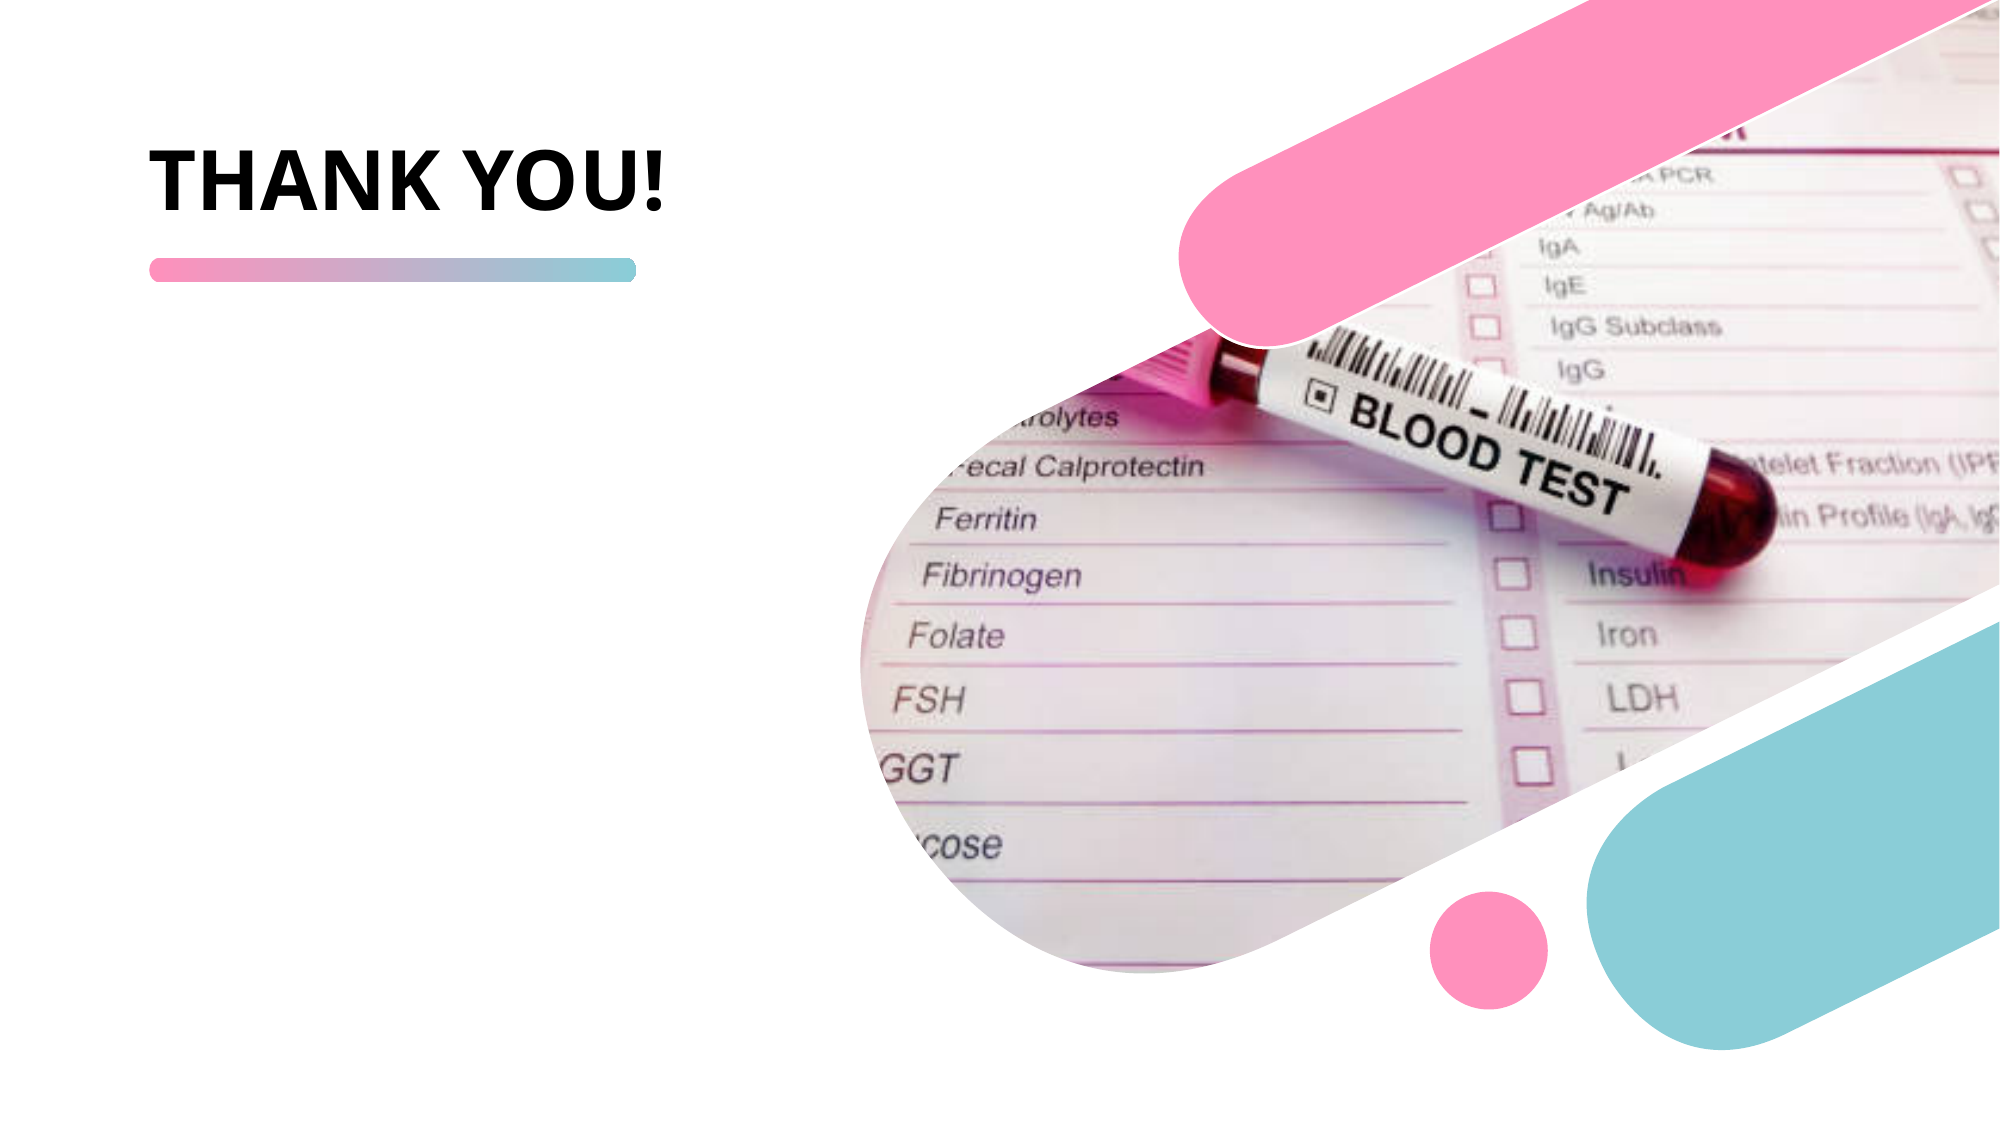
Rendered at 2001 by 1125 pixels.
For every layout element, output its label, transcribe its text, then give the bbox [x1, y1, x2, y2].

picture [860, 0, 2000, 974]
title THANK YOU! [133, 74, 860, 292]
